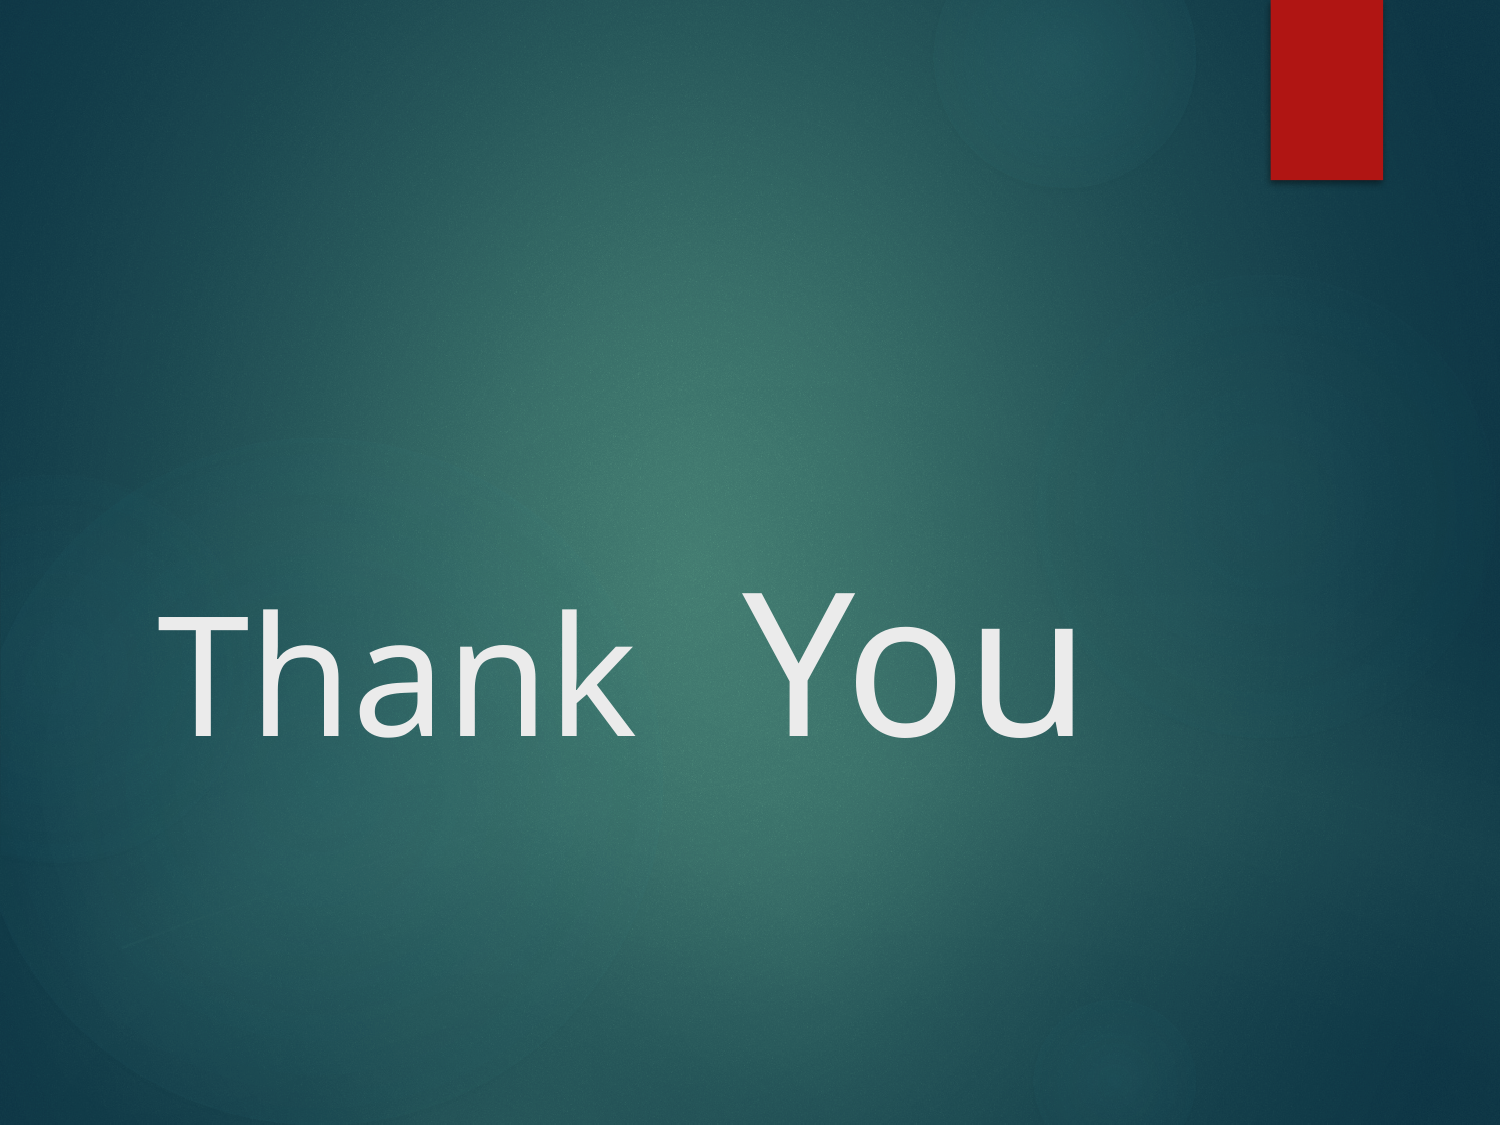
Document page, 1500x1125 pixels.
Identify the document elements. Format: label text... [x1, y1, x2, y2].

title Thank You [142, 237, 1229, 784]
